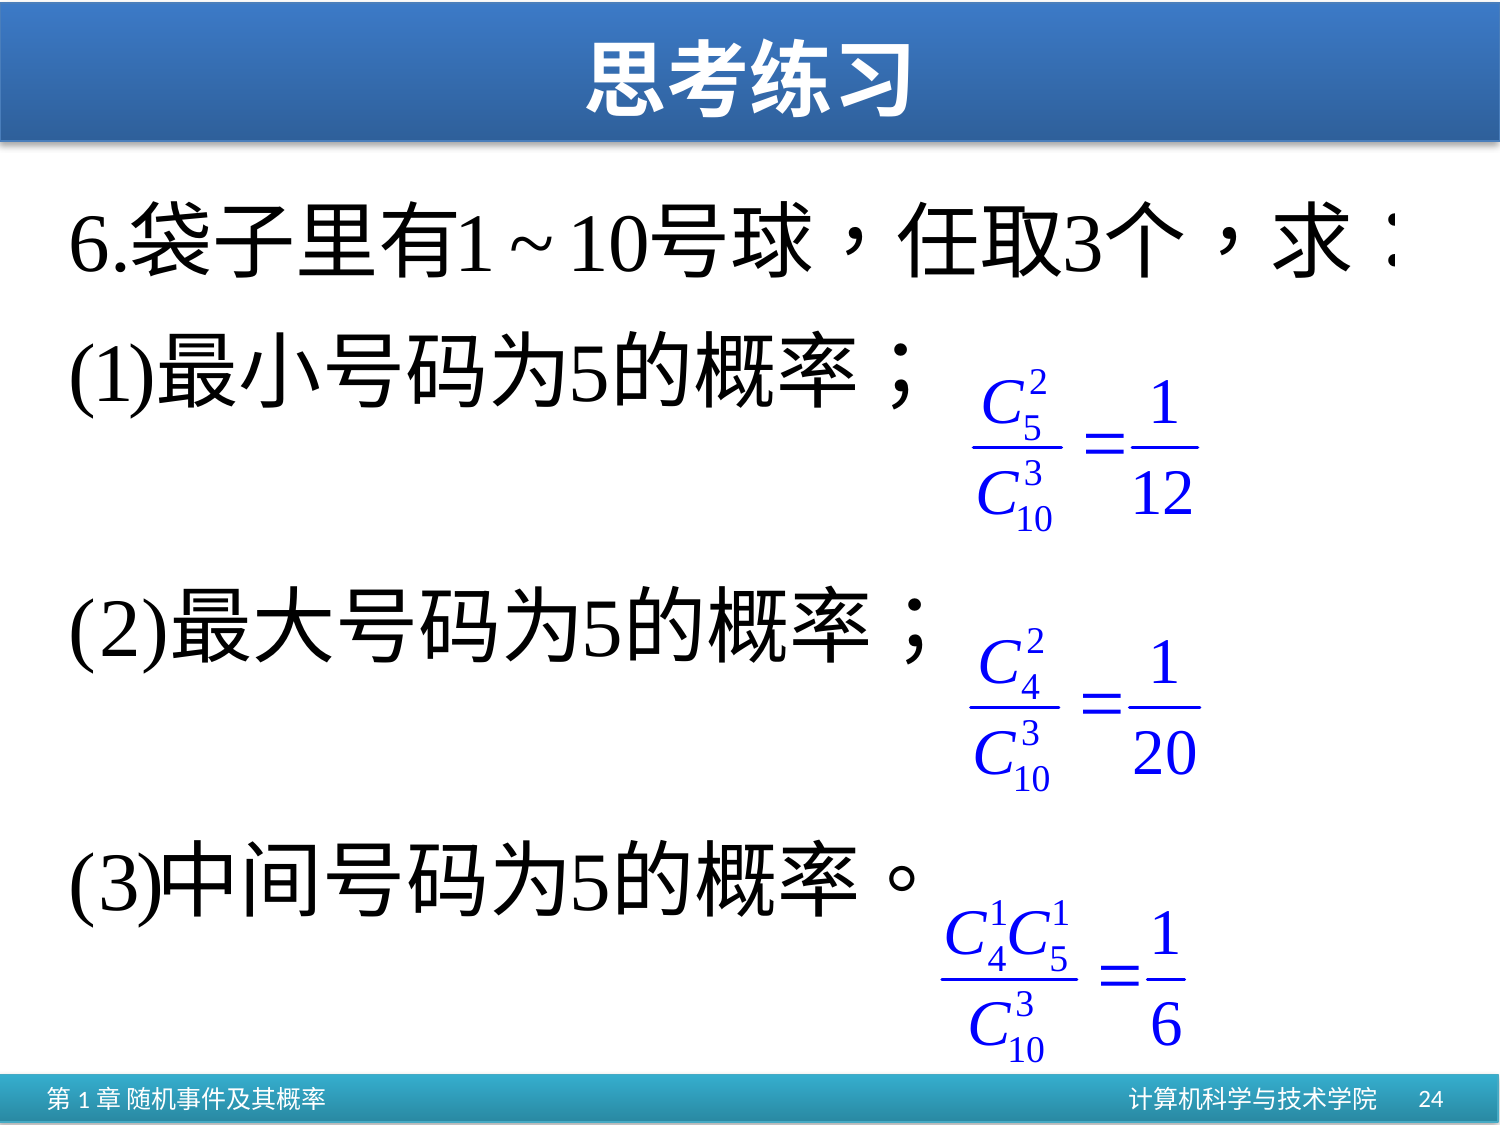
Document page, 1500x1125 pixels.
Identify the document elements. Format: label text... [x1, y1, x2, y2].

title 思考练习 [75, 19, 1425, 135]
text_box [962, 349, 1213, 546]
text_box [930, 881, 1197, 1078]
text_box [959, 609, 1216, 806]
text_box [57, 184, 1395, 948]
